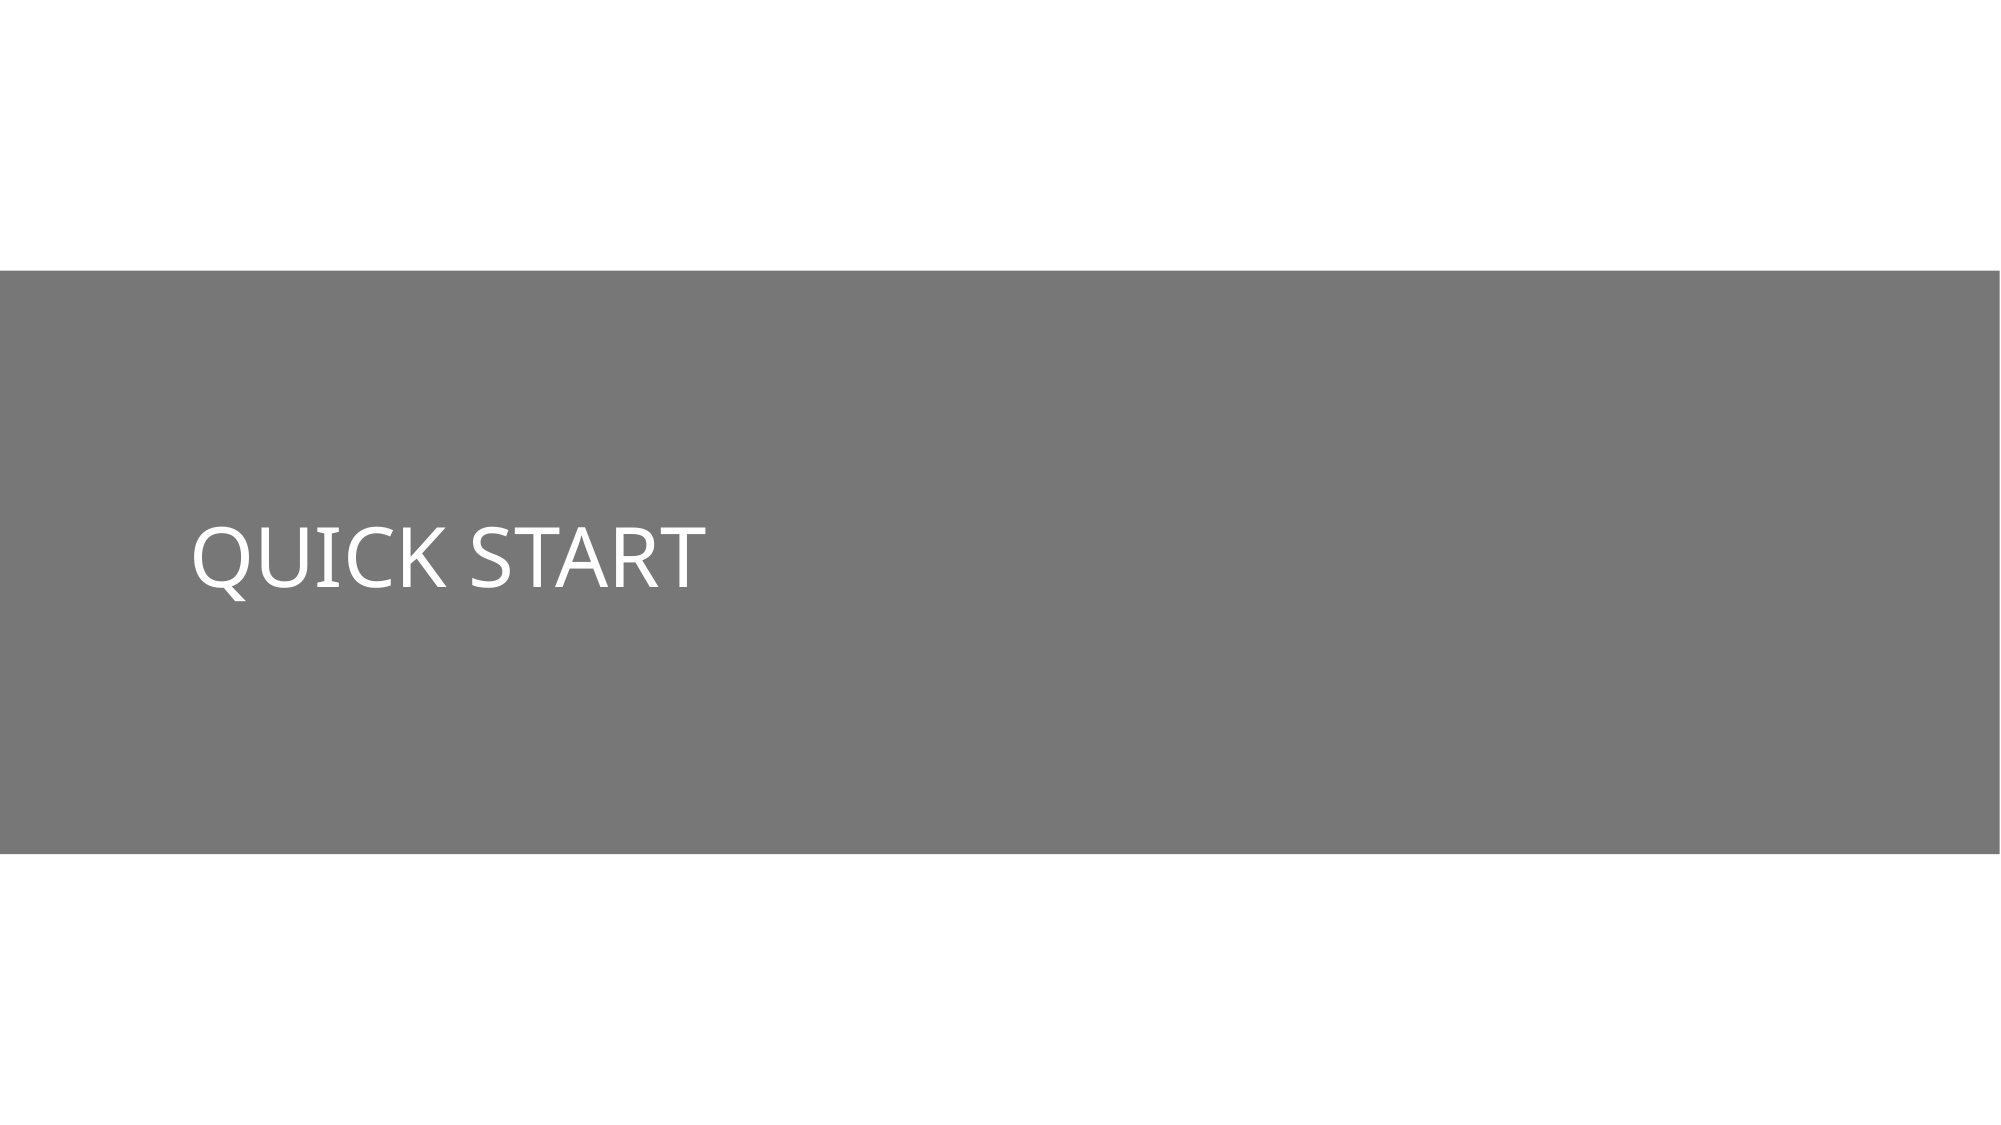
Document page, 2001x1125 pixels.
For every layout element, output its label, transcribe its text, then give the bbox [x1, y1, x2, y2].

title Quick Start [174, 291, 1885, 834]
